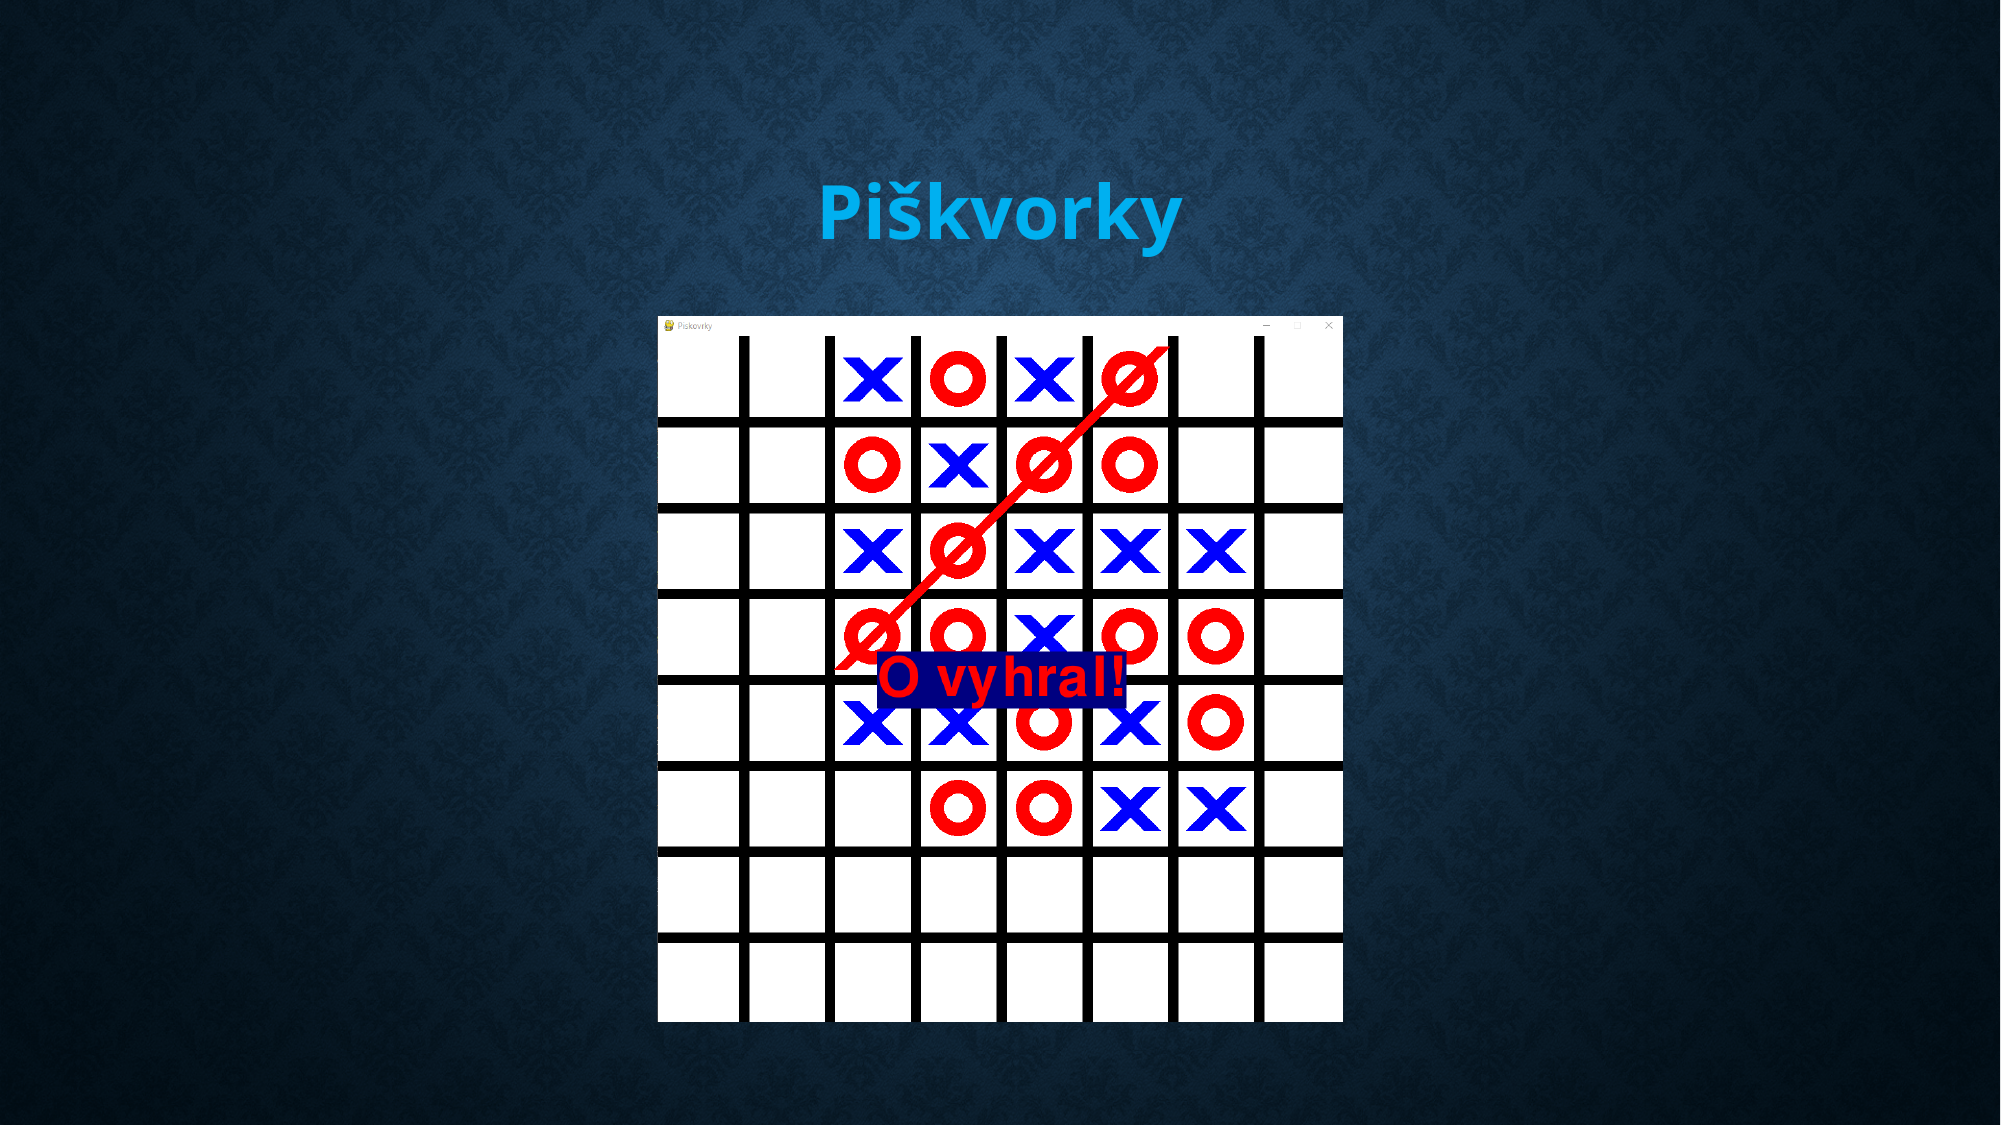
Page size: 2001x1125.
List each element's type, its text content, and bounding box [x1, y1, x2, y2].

picture [656, 316, 1344, 1023]
text_box Piškvorky [0, 157, 2000, 263]
